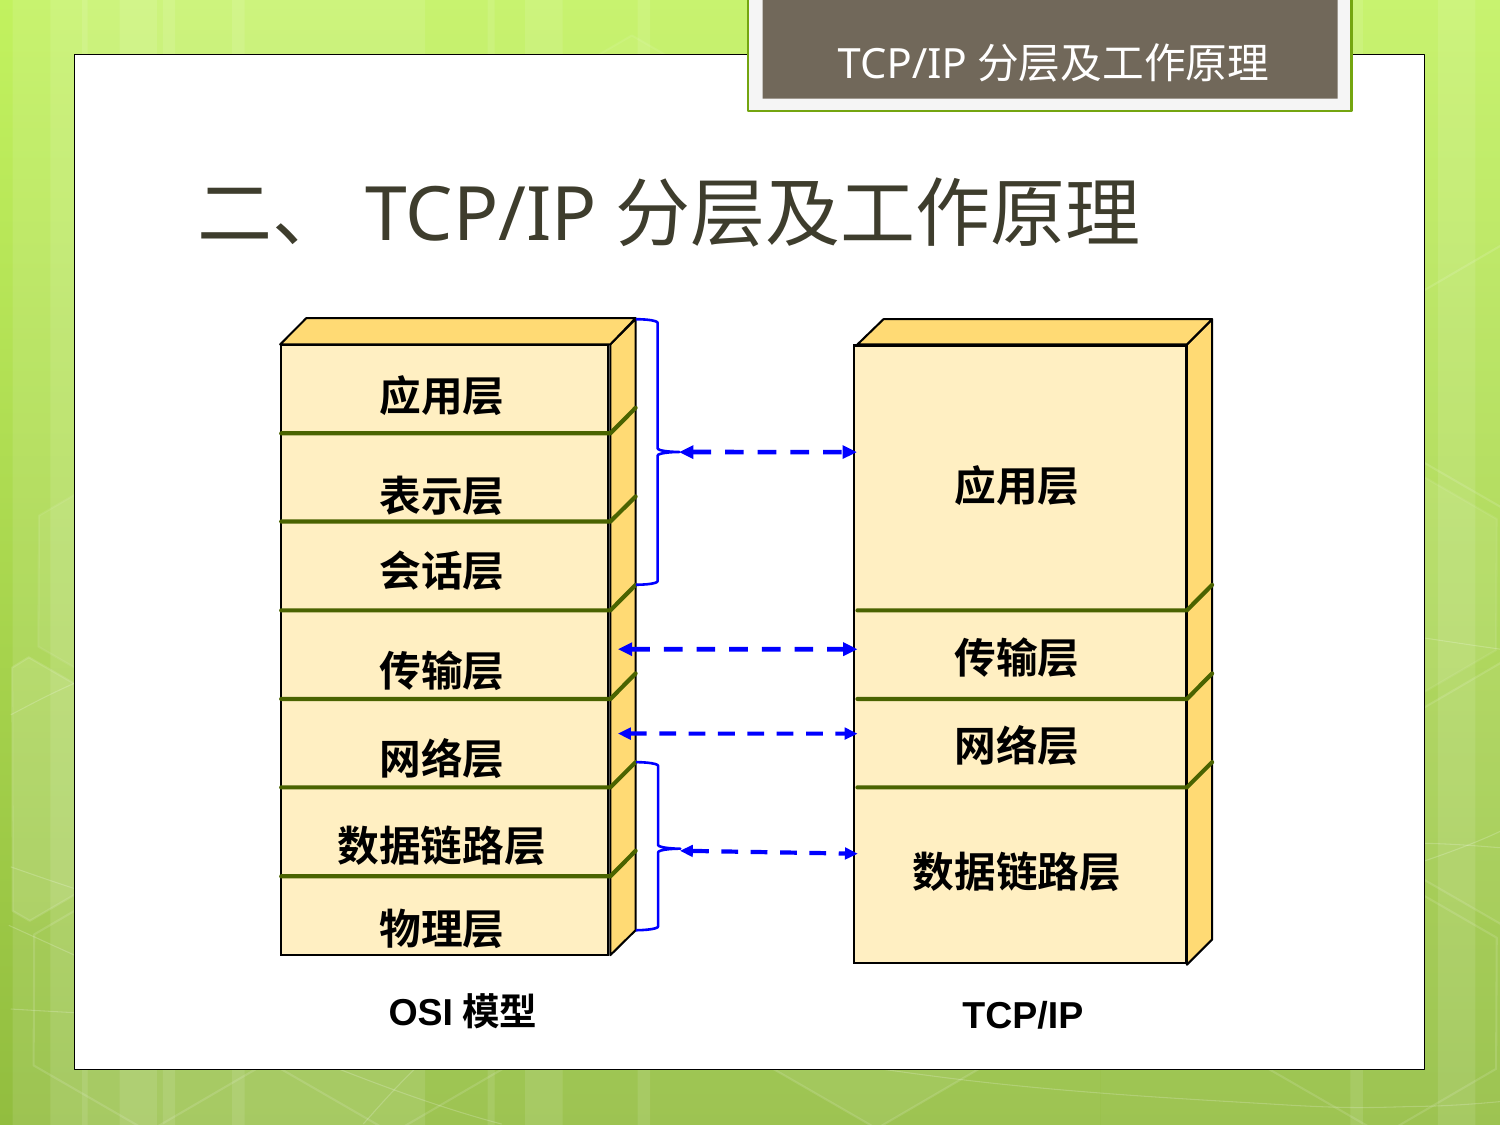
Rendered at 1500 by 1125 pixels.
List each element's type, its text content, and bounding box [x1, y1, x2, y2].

text_box [572, 850, 635, 877]
text_box [281, 877, 608, 956]
text_box 会话层 [312, 537, 572, 603]
text_box [281, 345, 608, 433]
text_box TCP/IP分层及工作原理 [822, 29, 1284, 95]
text_box 应用层 [312, 362, 572, 428]
text_box [610, 853, 635, 956]
text_box [281, 584, 635, 611]
text_box [635, 760, 682, 932]
text_box [280, 318, 635, 345]
text_box 传输层 [312, 637, 572, 703]
text_box [610, 499, 635, 586]
text_box [635, 317, 680, 587]
text_box [610, 410, 635, 498]
text_box 网络层 [312, 725, 572, 790]
text_box [857, 319, 1213, 345]
text_box [680, 844, 699, 858]
text_box [841, 727, 858, 740]
text_box TCP/IP [947, 983, 1099, 1044]
text_box [844, 445, 857, 459]
text_box 数据链路层 [887, 838, 1147, 904]
text_box [854, 345, 1186, 964]
text_box 网络层 [887, 712, 1147, 778]
text_box [610, 587, 636, 675]
text_box [1186, 585, 1213, 675]
text_box [281, 522, 608, 610]
text_box [572, 496, 635, 522]
text_box [857, 762, 1213, 788]
text_box [857, 673, 1213, 699]
text_box 应用层 [887, 452, 1147, 518]
text_box OSI模型 [373, 980, 552, 1041]
text_box [281, 407, 635, 434]
text_box [841, 643, 858, 656]
text_box [281, 434, 608, 521]
text_box [281, 699, 608, 787]
text_box [1186, 763, 1213, 965]
text_box [610, 320, 635, 409]
text_box [679, 445, 697, 459]
text_box 表示层 [312, 462, 572, 528]
text_box [1186, 320, 1213, 586]
text_box [845, 847, 858, 860]
list 二、TCP/IP分层及工作原理 [171, 139, 1283, 277]
text_box 物理层 [312, 895, 572, 961]
text_box [1186, 674, 1213, 763]
text_box [572, 762, 635, 788]
text_box 数据链路层 [312, 812, 572, 878]
text_box [618, 727, 636, 740]
text_box [281, 611, 608, 698]
text_box [281, 788, 608, 876]
text_box 传输层 [887, 624, 1147, 690]
text_box [572, 673, 636, 699]
text_box [610, 675, 636, 763]
text_box [857, 584, 1213, 611]
text_box [618, 642, 636, 656]
text_box [610, 764, 635, 852]
